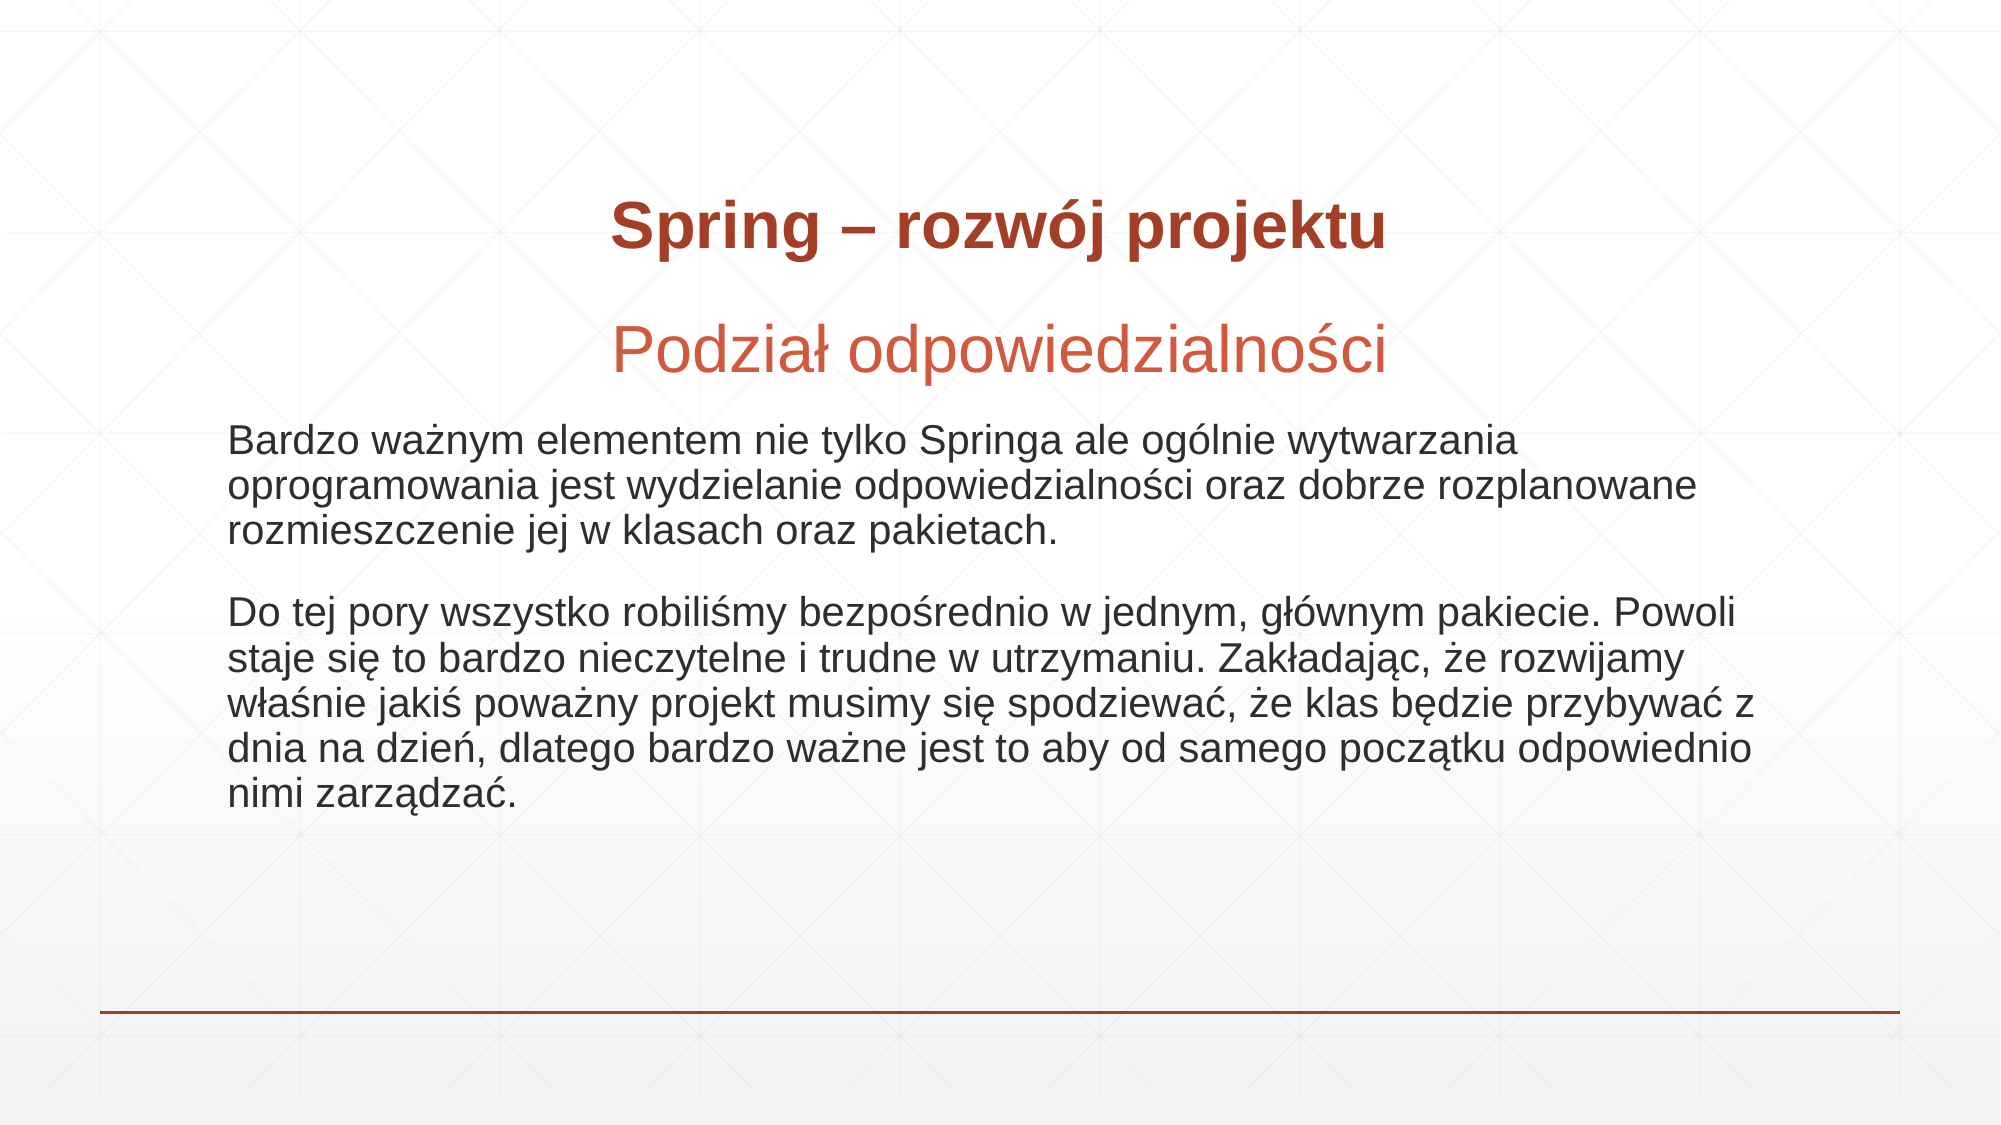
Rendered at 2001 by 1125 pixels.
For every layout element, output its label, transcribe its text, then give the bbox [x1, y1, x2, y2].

title Spring – rozwój projektu [212, 82, 1788, 271]
list Bardzo ważnym elementem nie tylko Springa ale ogólnie wytwarzania oprogramowania jest wydzielanie odpowiedzialności oraz dobrze rozplanowane rozmieszczenie jej w klasach oraz pakietach. Do tej pory wszystko robiliśmy bezpośrednio w jednym, głównym pakiecie. Powoli staje się to bardzo nieczytelne i trudne w utrzymaniu. Zakładając, że rozwijamy właśnie jakiś poważny projekt musimy się spodziewać, że klas będzie przybywać z dnia na dzień, dlatego bardzo ważne jest to aby od samego początku odpowiednio nimi zarządzać. [212, 410, 1788, 950]
list Podział odpowiedzialności [212, 298, 1788, 404]
